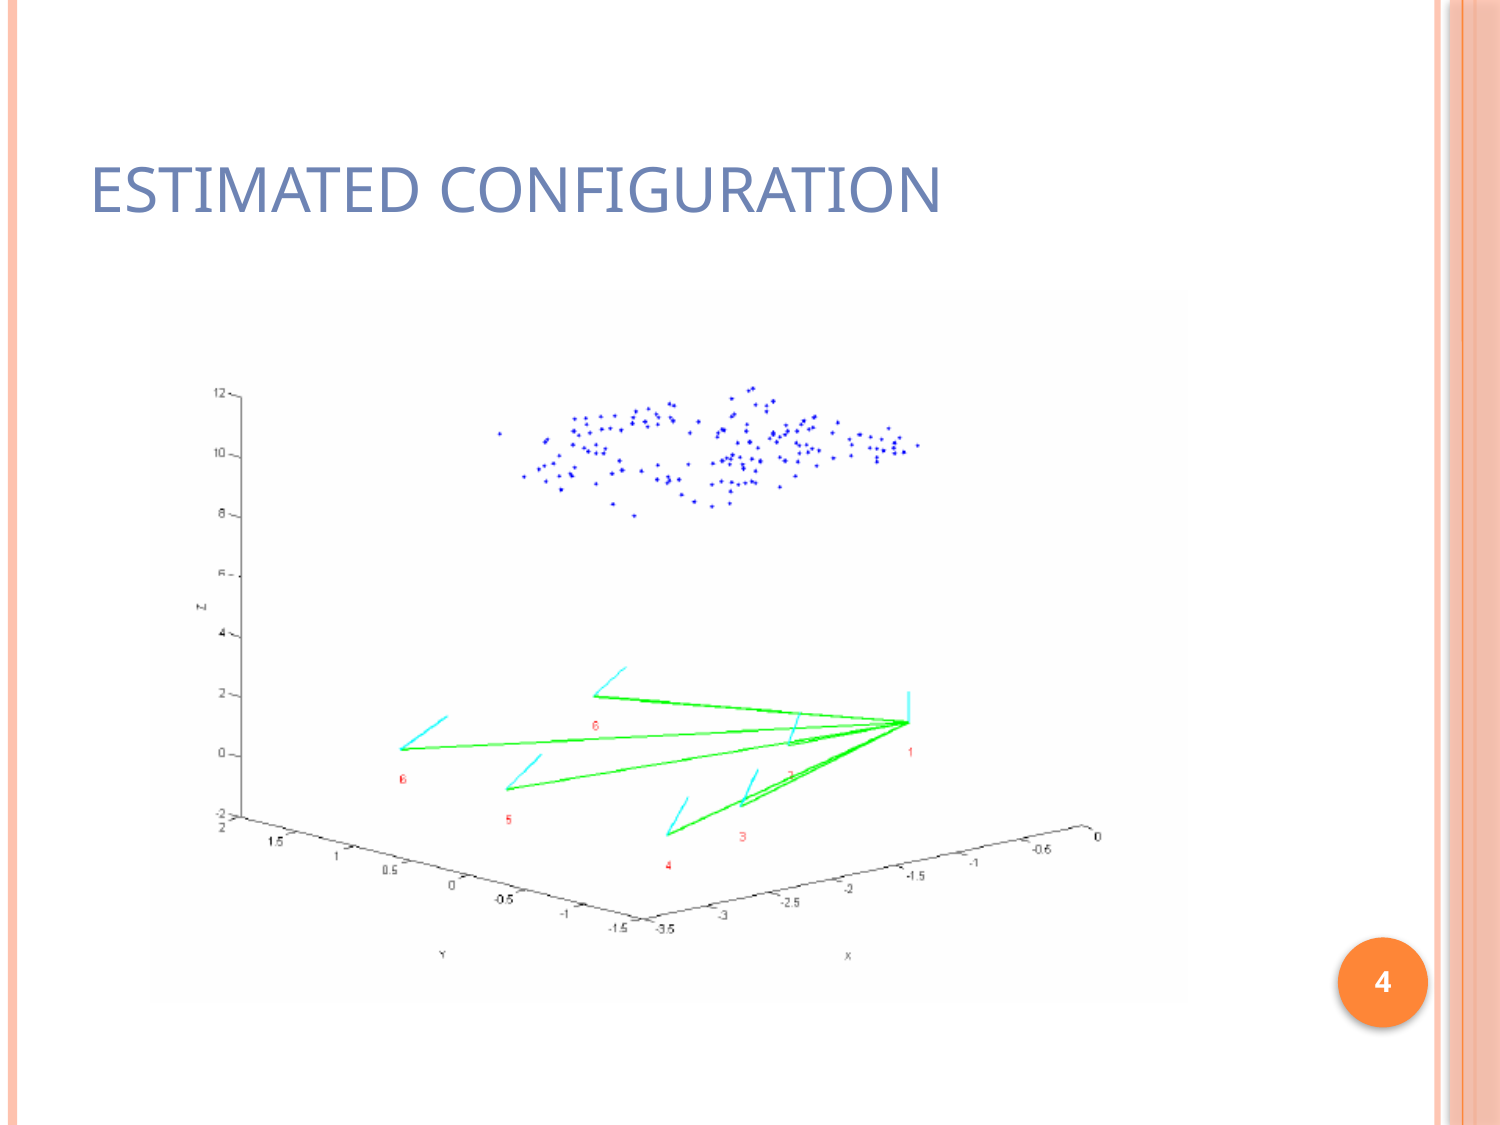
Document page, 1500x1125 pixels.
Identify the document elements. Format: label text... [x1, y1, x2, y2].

title Estimated configuration [75, 45, 1300, 233]
slide_number 4 [1333, 940, 1434, 1027]
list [150, 289, 1225, 1035]
